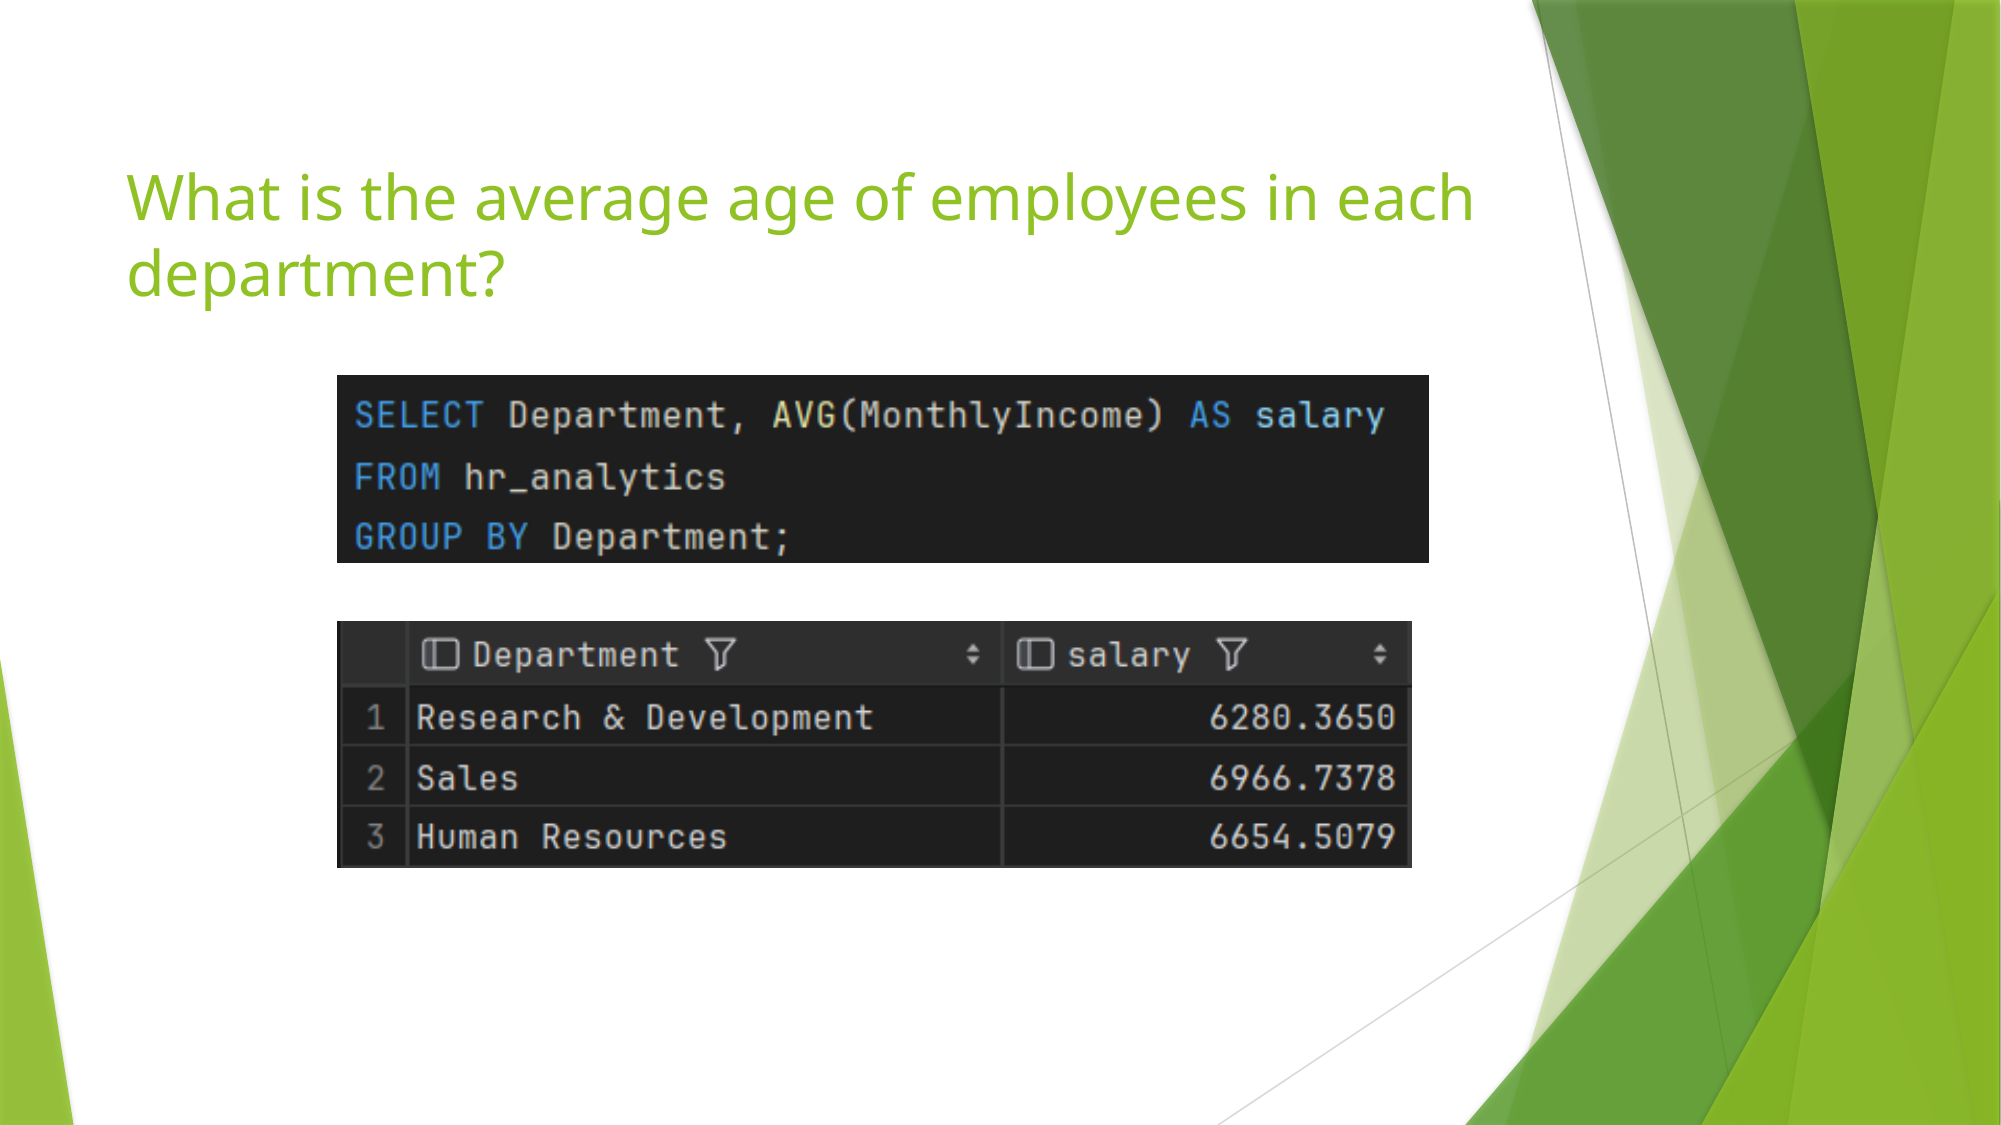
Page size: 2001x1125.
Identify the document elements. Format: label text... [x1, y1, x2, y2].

title What is the average age of employees in each department? [111, 149, 1522, 317]
picture [336, 375, 1429, 563]
picture [337, 621, 1413, 869]
